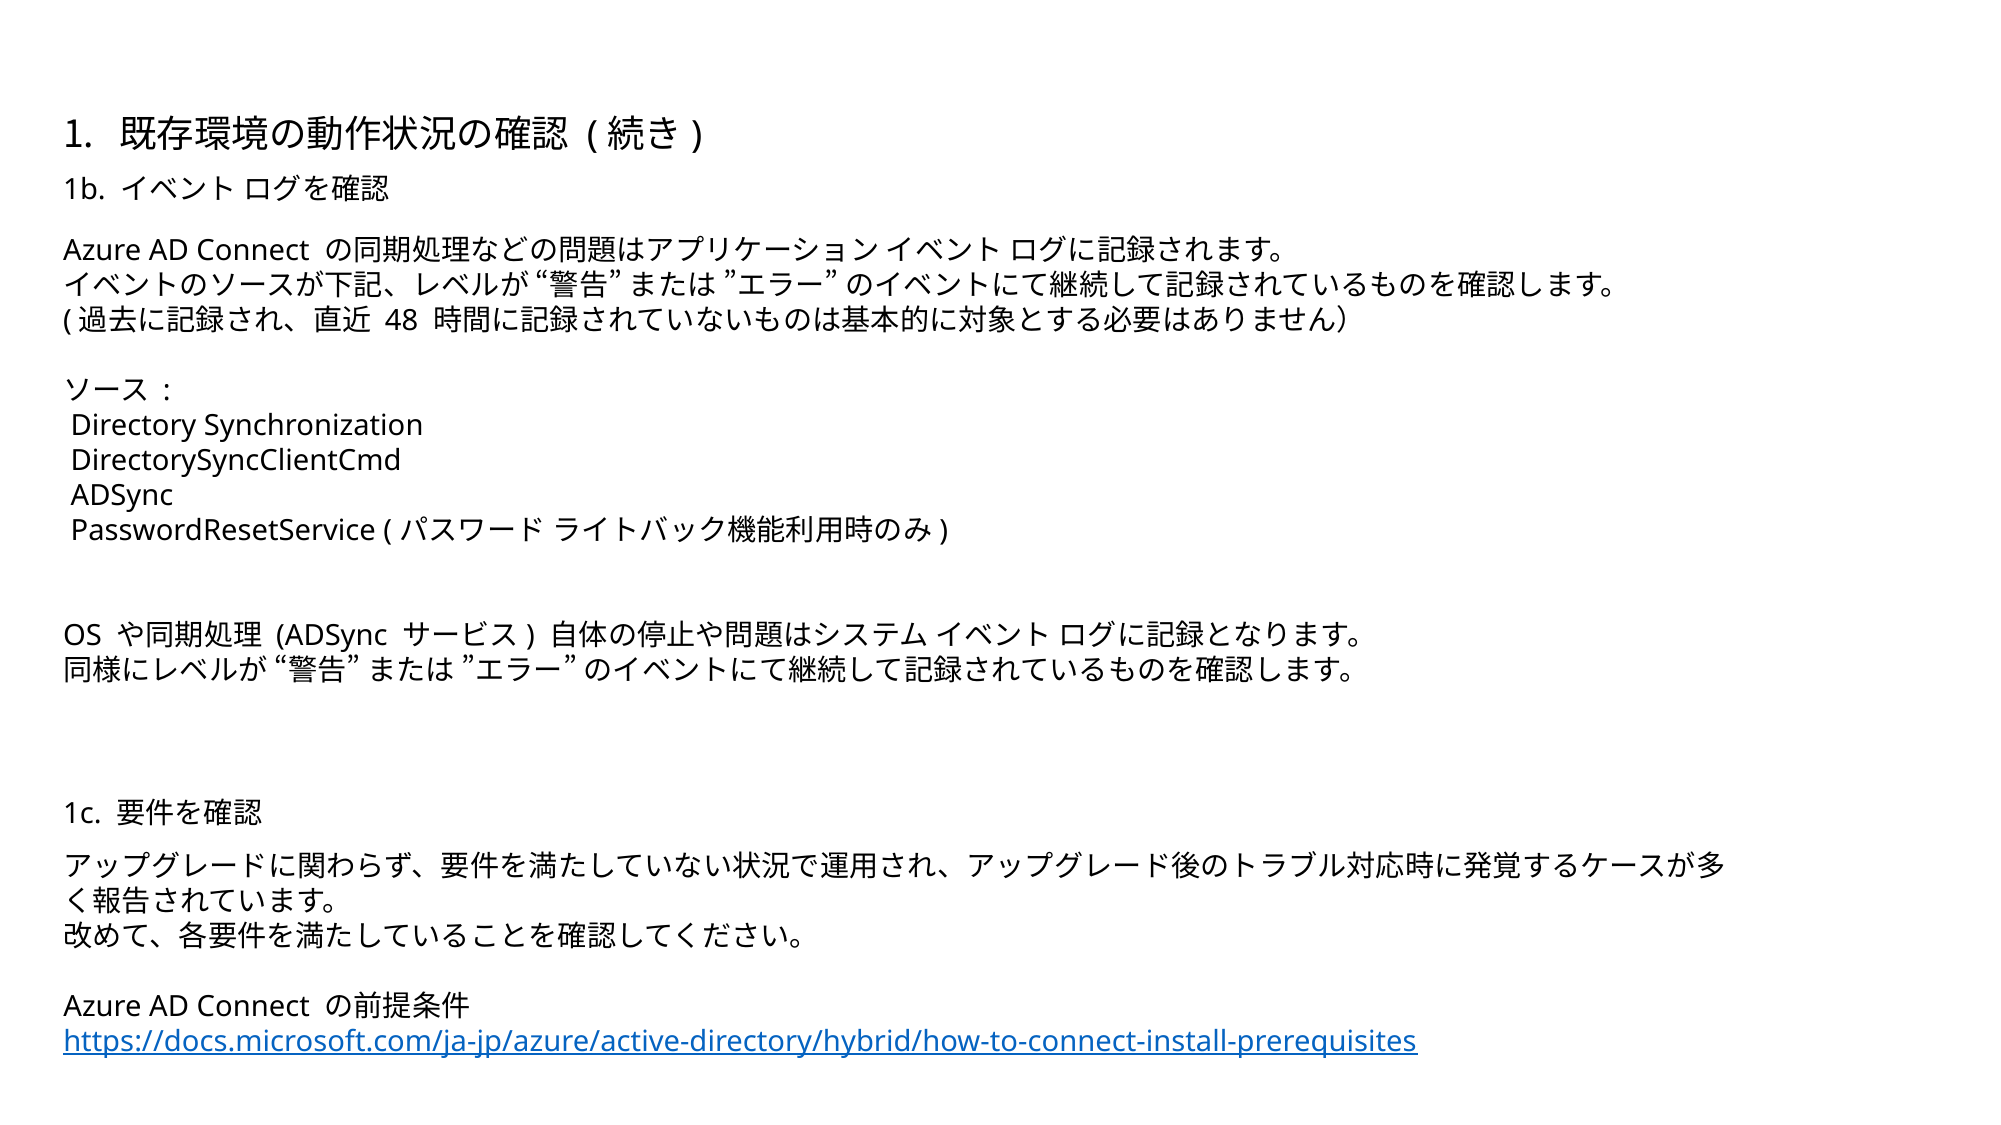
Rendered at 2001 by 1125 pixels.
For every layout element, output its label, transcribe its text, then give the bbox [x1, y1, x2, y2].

text_box 既存環境の動作状況の確認 (続き) [48, 102, 1912, 163]
text_box Azure AD Connect の同期処理などの問題はアプリケーション イベント ログに記録されます。 イベントのソースが下記、レベルが “警告” または ”エラー” のイベントにて継続して記録されているものを確認します。 (過去に記録され、直近 48 時間に記録されていないものは基本的に対象とする必要はありません） ソース : Directory Synchronization DirectorySyncClientCmd ADSync PasswordResetService (パスワード ライトバック機能利用時のみ) OS や同期処理 (ADSync サービス) 自体の停止や問題はシステム イベント ログに記録となります。 同様にレベルが “警告” または ”エラー” のイベントにて継続して記録されているものを確認します。 [48, 223, 1722, 694]
text_box 1c. 要件を確認 [48, 786, 1064, 837]
text_box アップグレードに関わらず、要件を満たしていない状況で運用され、アップグレード後のトラブル対応時に発覚するケースが多く報告されています。 改めて、各要件を満たしていることを確認してください。 Azure AD Connect の前提条件 https://docs.microsoft.com/ja-jp/azure/active-directory/hybrid/how-to-connect-install-prerequisites [48, 839, 1752, 1104]
text_box 1b. イベント ログを確認 [48, 162, 1064, 213]
